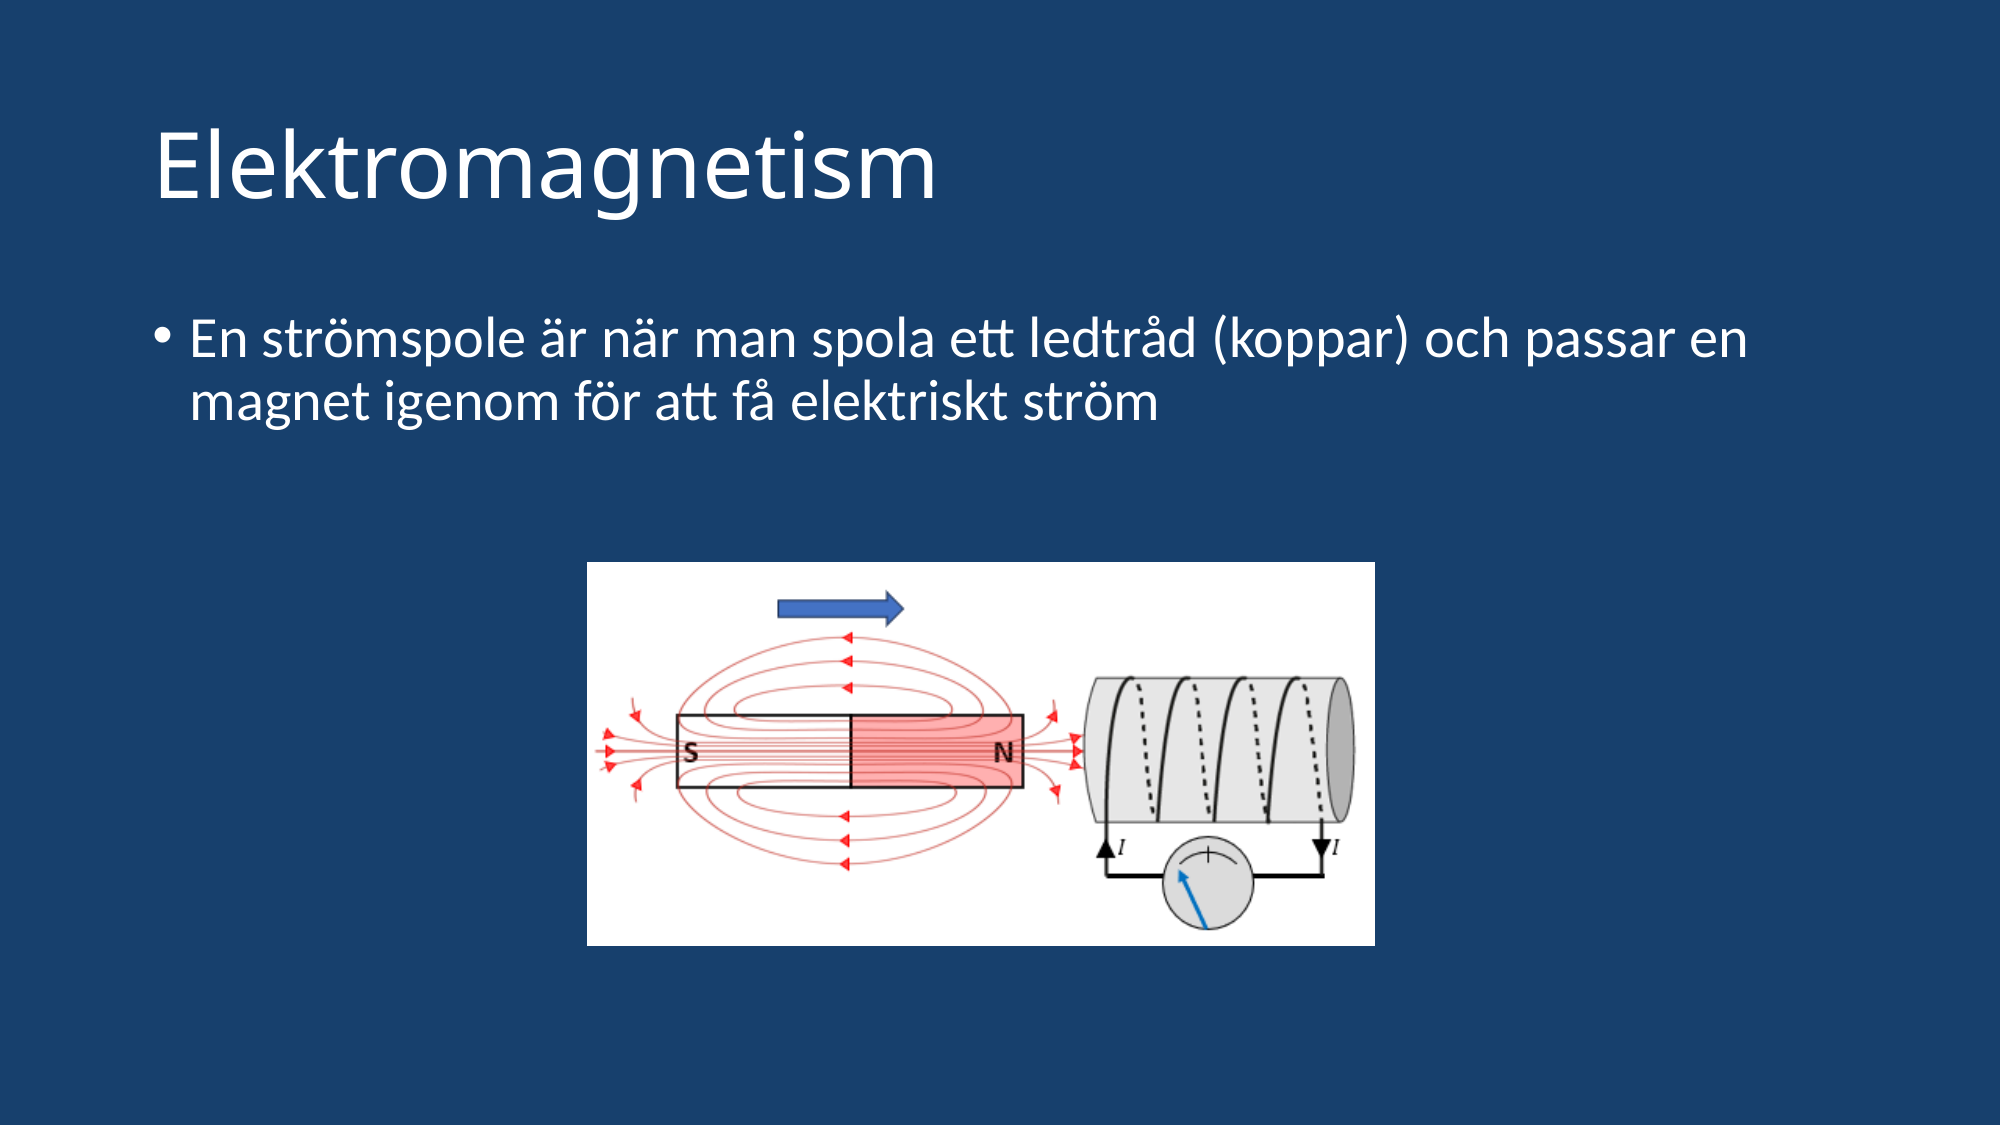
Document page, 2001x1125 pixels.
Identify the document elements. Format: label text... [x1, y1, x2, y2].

list En strömspole är när man spola ett ledtråd (koppar) och passar en magnet igenom för att få elektriskt ström [137, 299, 1863, 1014]
title Elektromagnetism [137, 59, 1863, 278]
picture [587, 562, 1375, 946]
